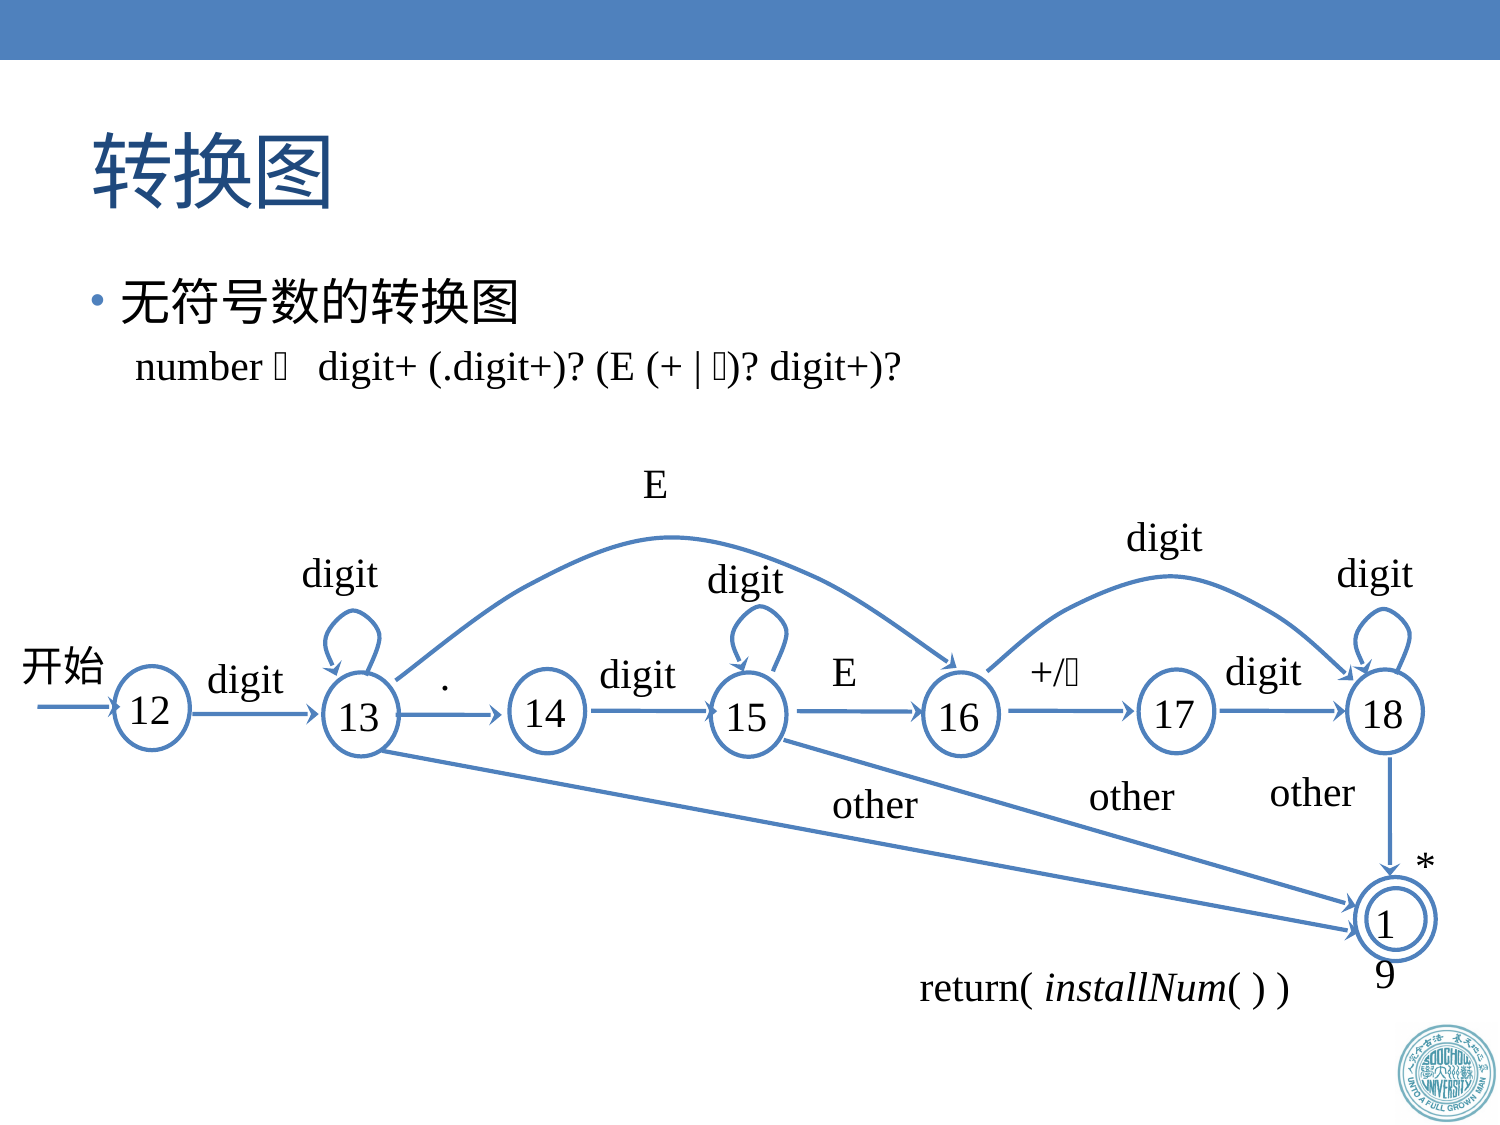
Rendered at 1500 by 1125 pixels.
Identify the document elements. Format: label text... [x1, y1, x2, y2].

list 无符号数的转换图 number  digit+ (.digit+)? (E (+ | )? digit+)? [75, 262, 1425, 449]
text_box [12, 452, 1474, 1036]
list 无符号数的转换图 number  digit+ (.digit+)? (E (+ | )? digit+)? [75, 1043, 1425, 1063]
title 转换图 [75, 87, 1425, 250]
